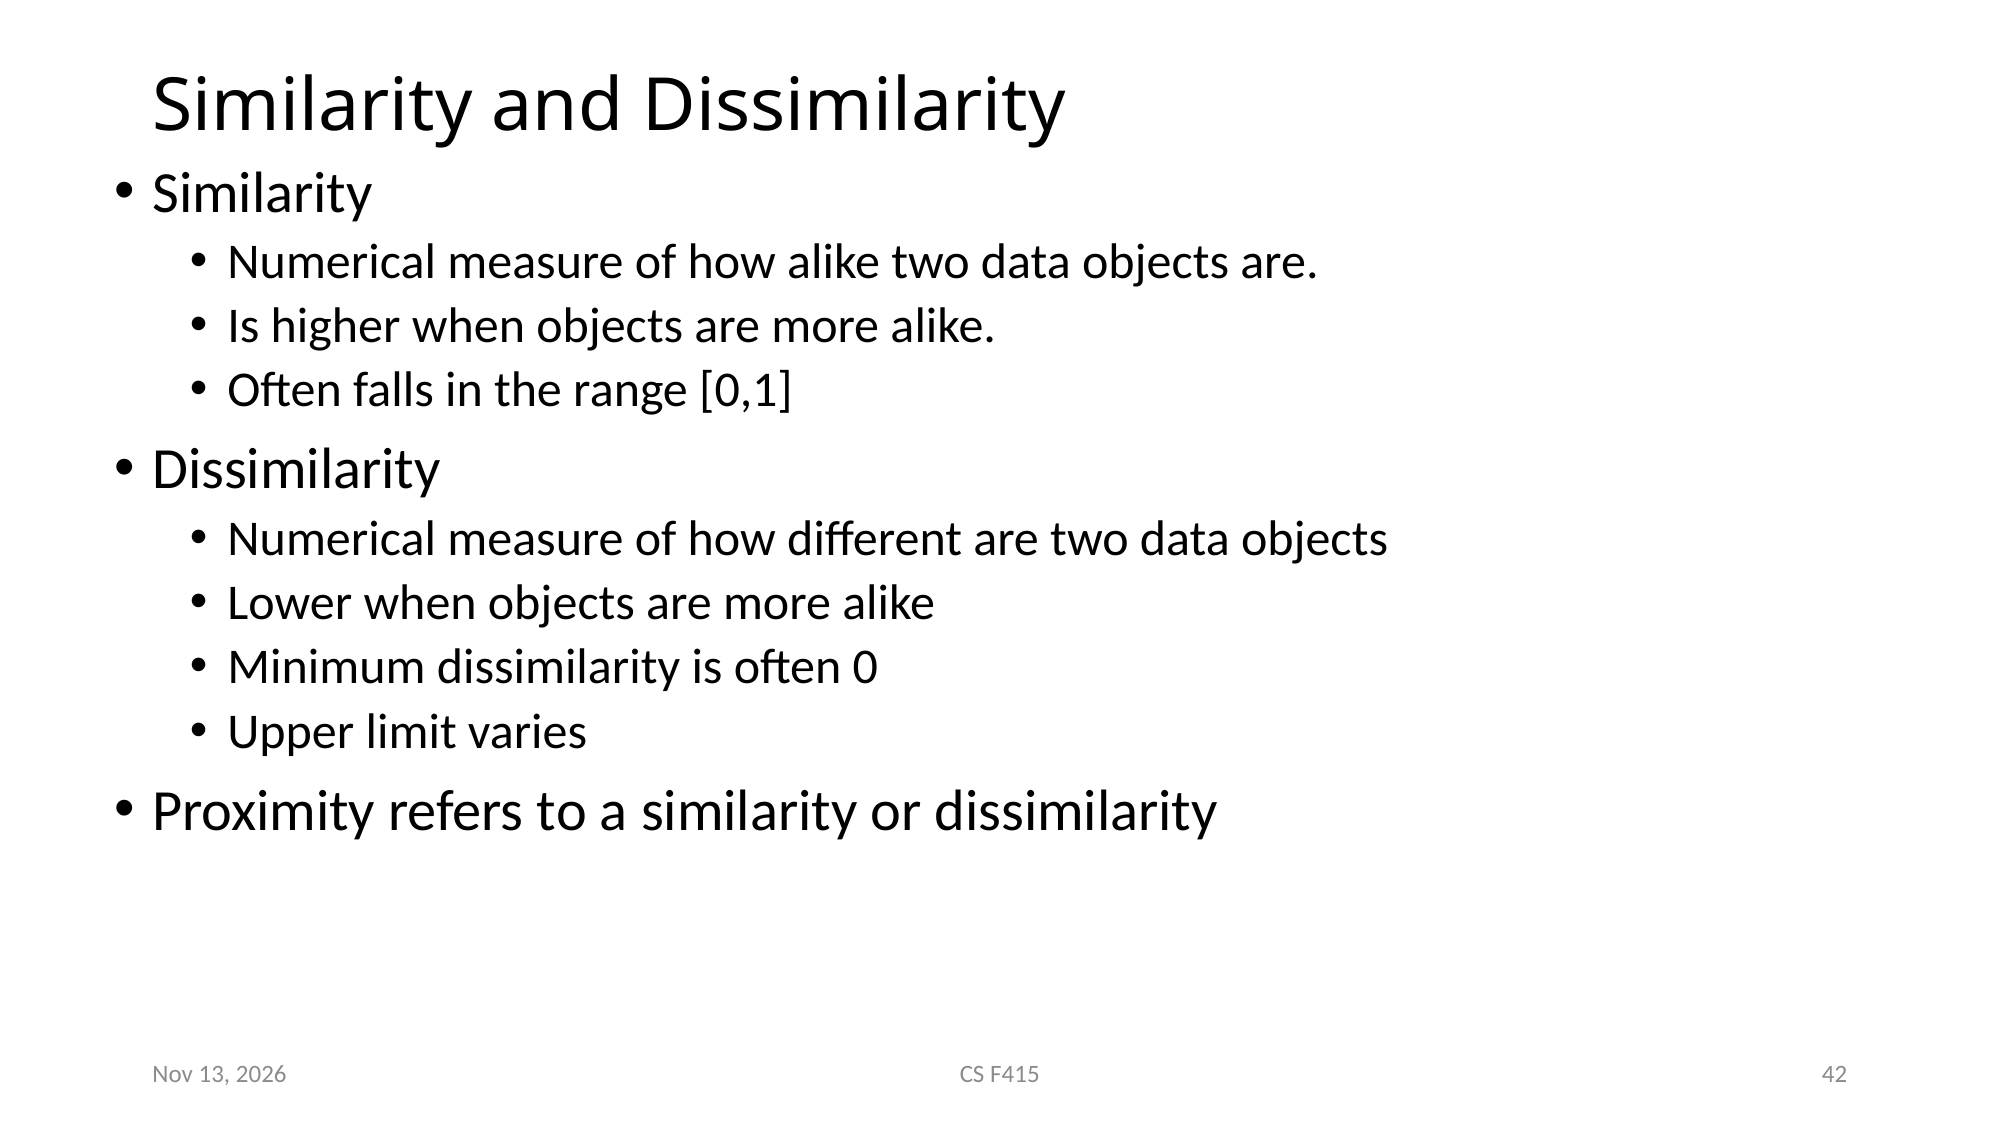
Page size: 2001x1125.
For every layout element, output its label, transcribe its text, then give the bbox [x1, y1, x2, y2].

slide_number 4-Feb-19 [137, 1042, 588, 1103]
title Similarity and Dissimilarity [137, 59, 1863, 154]
footer CS F415 [662, 1042, 1338, 1103]
slide_number 42 [1412, 1042, 1863, 1103]
list Similarity Numerical measure of how alike two data objects are. Is higher when objects are more alike. Often falls in the range [0,1] Dissimilarity Numerical measure of how different are two data objects Lower when objects are more alike Minimum dissimilarity is often 0 Upper limit varies Proximity refers to a similarity or dissimilarity [99, 154, 1863, 1014]
